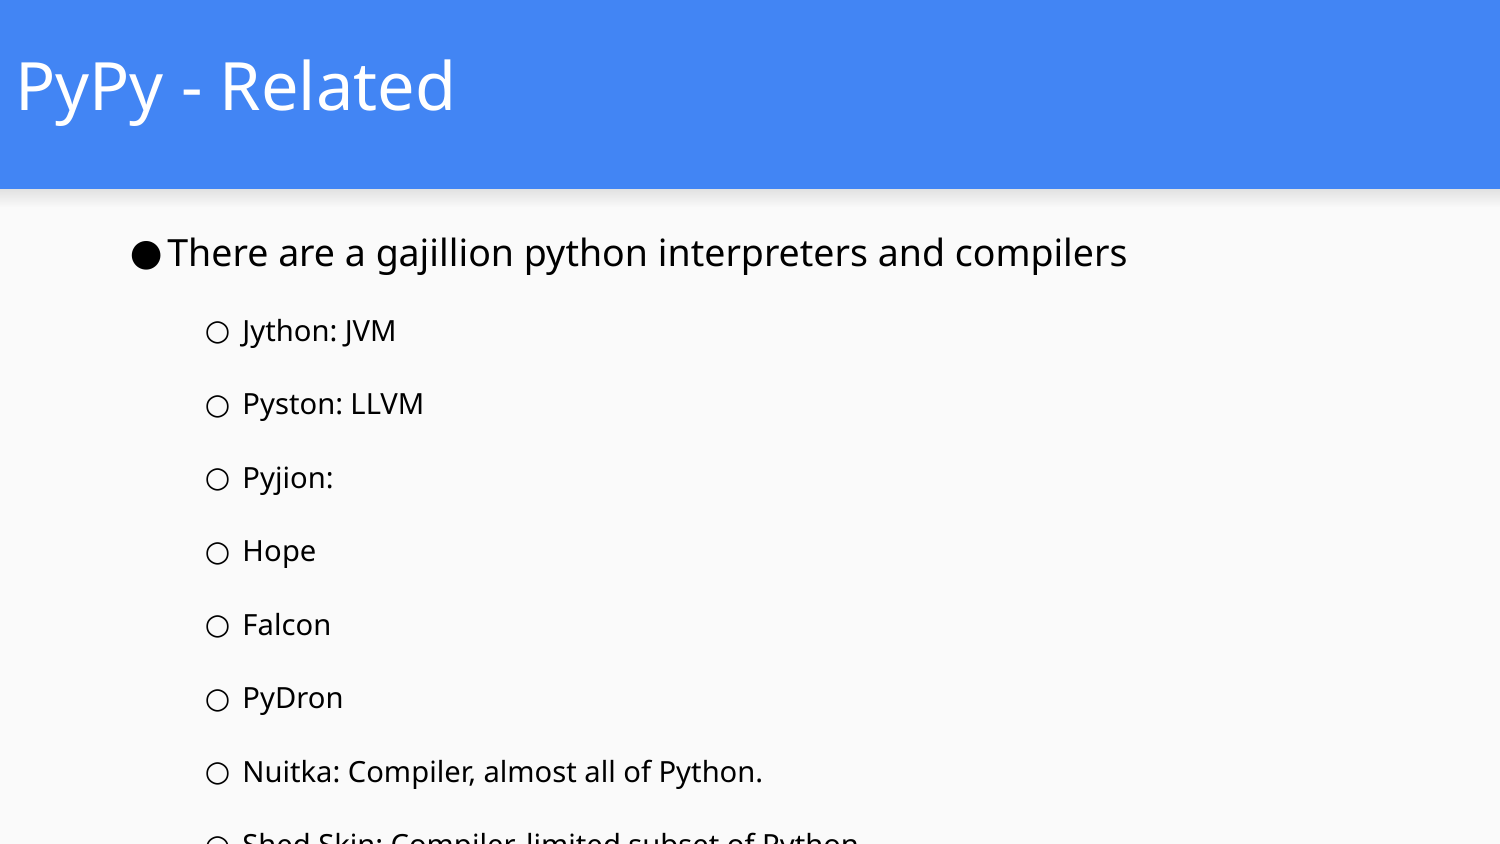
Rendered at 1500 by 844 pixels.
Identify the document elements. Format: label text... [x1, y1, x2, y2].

title PyPy - Related [0, 12, 1349, 139]
list There are a gajillion python interpreters and compilers Jython: JVM Pyston: LLVM Pyjion: Hope Falcon PyDron Nuitka: Compiler, almost all of Python. Shed Skin: Compiler, limited subset of Python. Pythran: Compiler, limited subset of Python GT-Py: Intel's interpreter. Adds OpenMP and OpenACC annotations [77, 206, 1427, 760]
